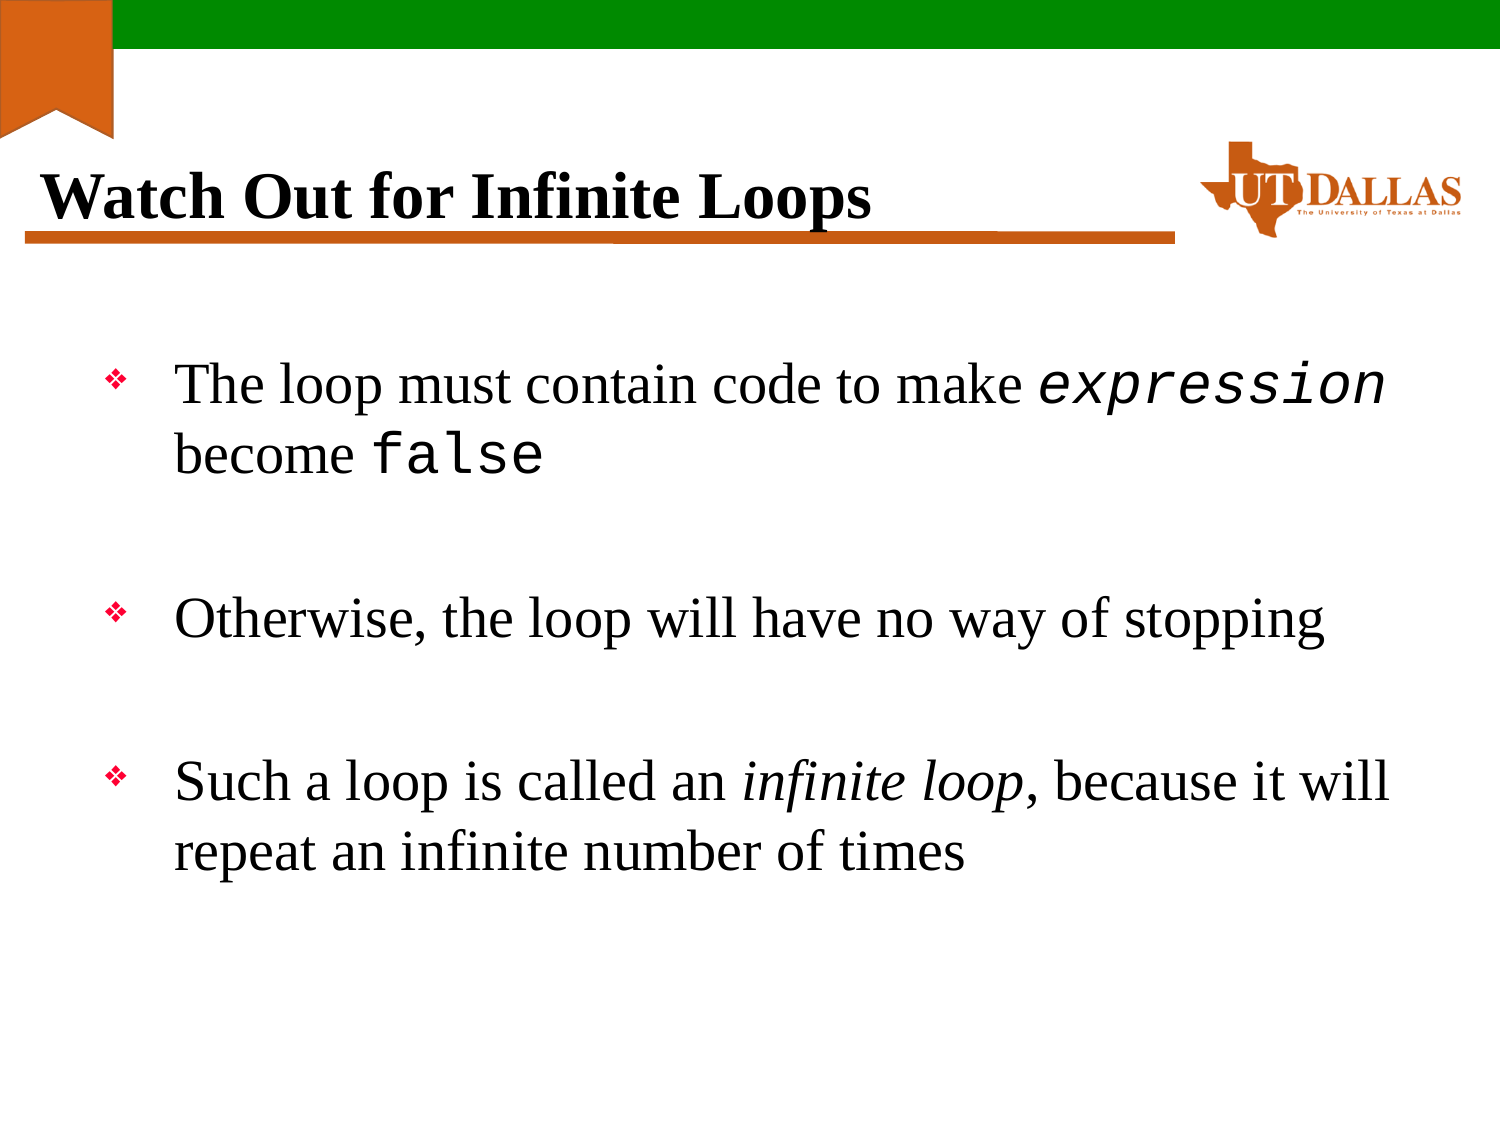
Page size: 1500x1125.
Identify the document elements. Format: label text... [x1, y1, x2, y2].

title Watch Out for Infinite Loops [24, 149, 1375, 234]
picture [1200, 141, 1461, 238]
list The loop must contain code to make expression become false Otherwise, the loop will have no way of stopping Such a loop is called an infinite loop, because it will repeat an infinite number of times [73, 256, 1424, 999]
